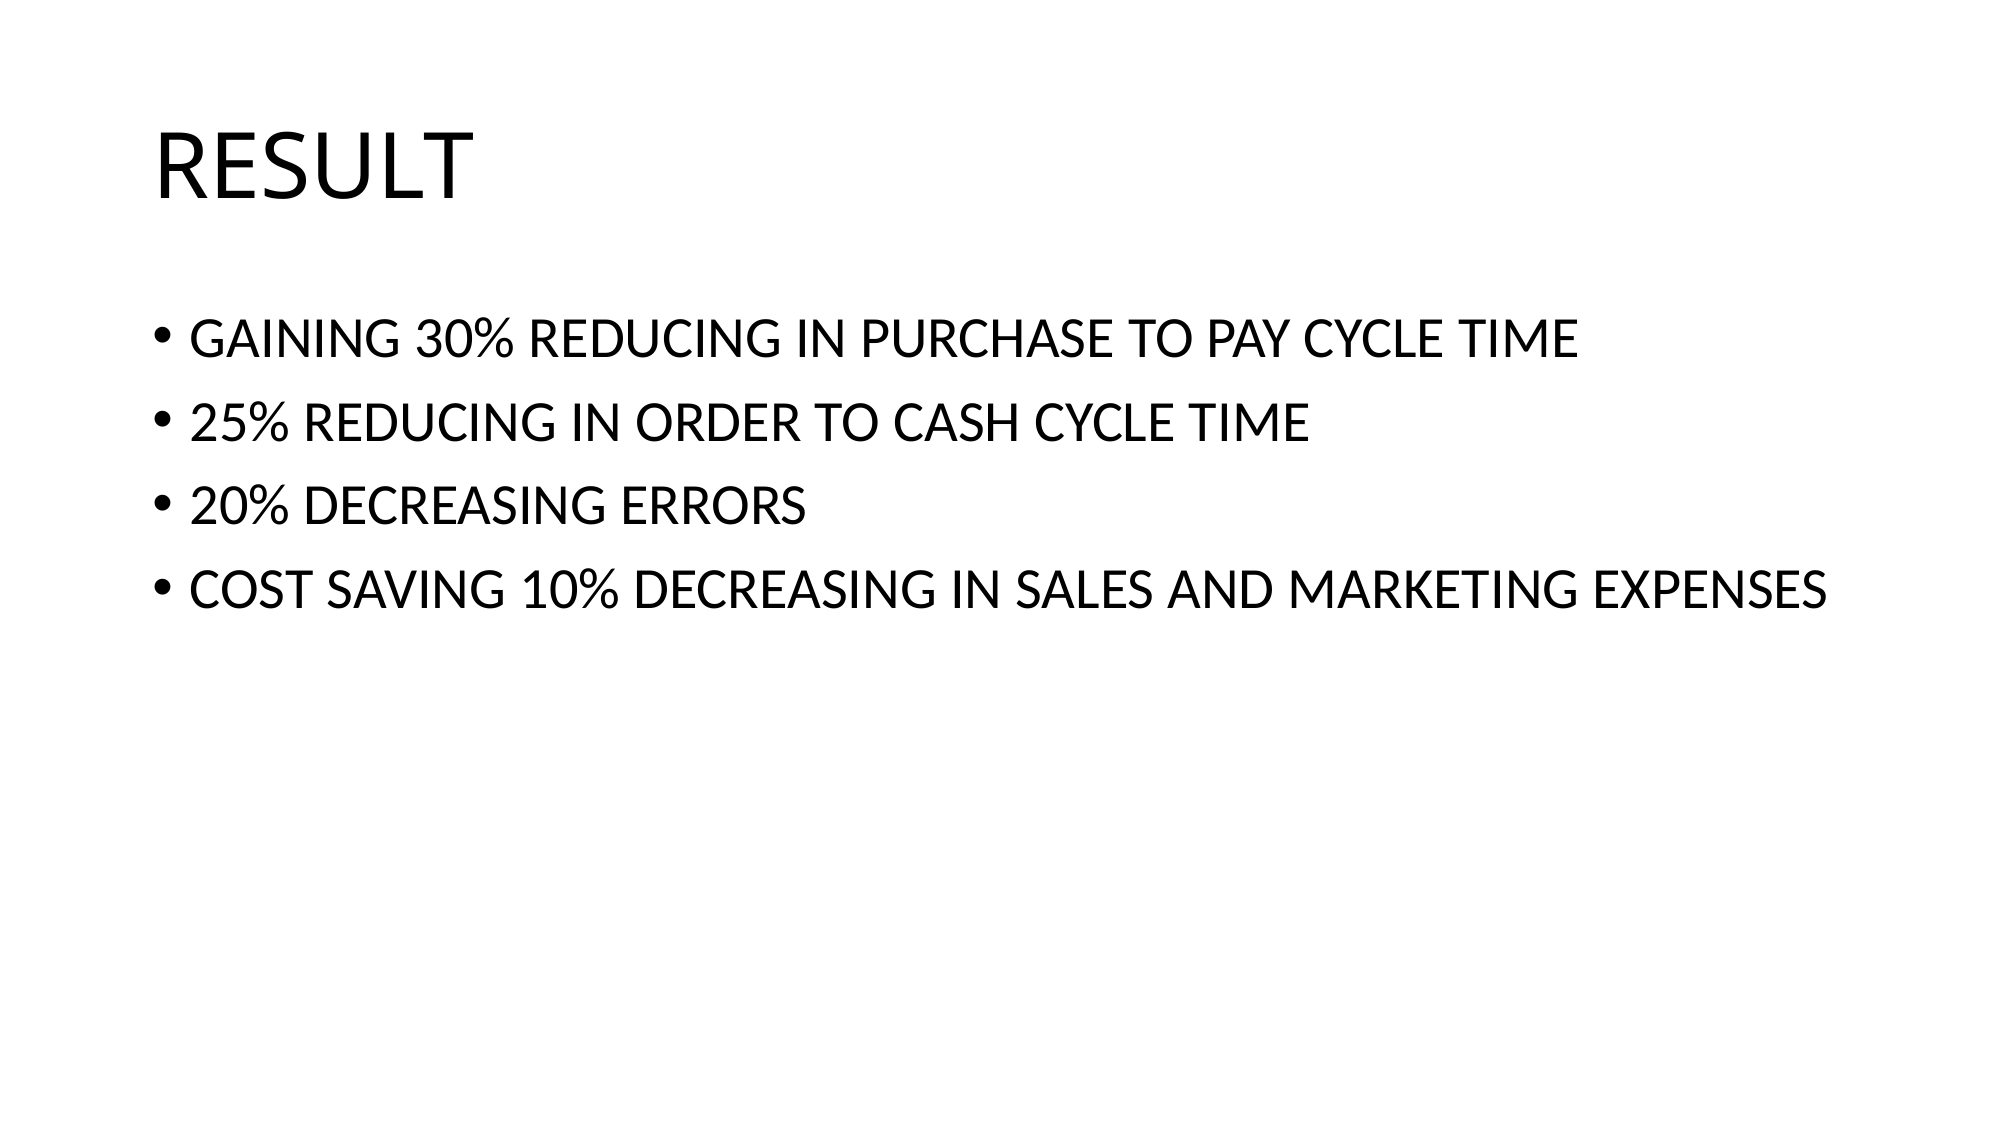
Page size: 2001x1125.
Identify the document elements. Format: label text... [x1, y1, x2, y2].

title RESULT [137, 59, 1863, 278]
list GAINING 30% REDUCING IN PURCHASE TO PAY CYCLE TIME 25% REDUCING IN ORDER TO CASH CYCLE TIME 20% DECREASING ERRORS COST SAVING 10% DECREASING IN SALES AND MARKETING EXPENSES [137, 299, 1863, 1014]
